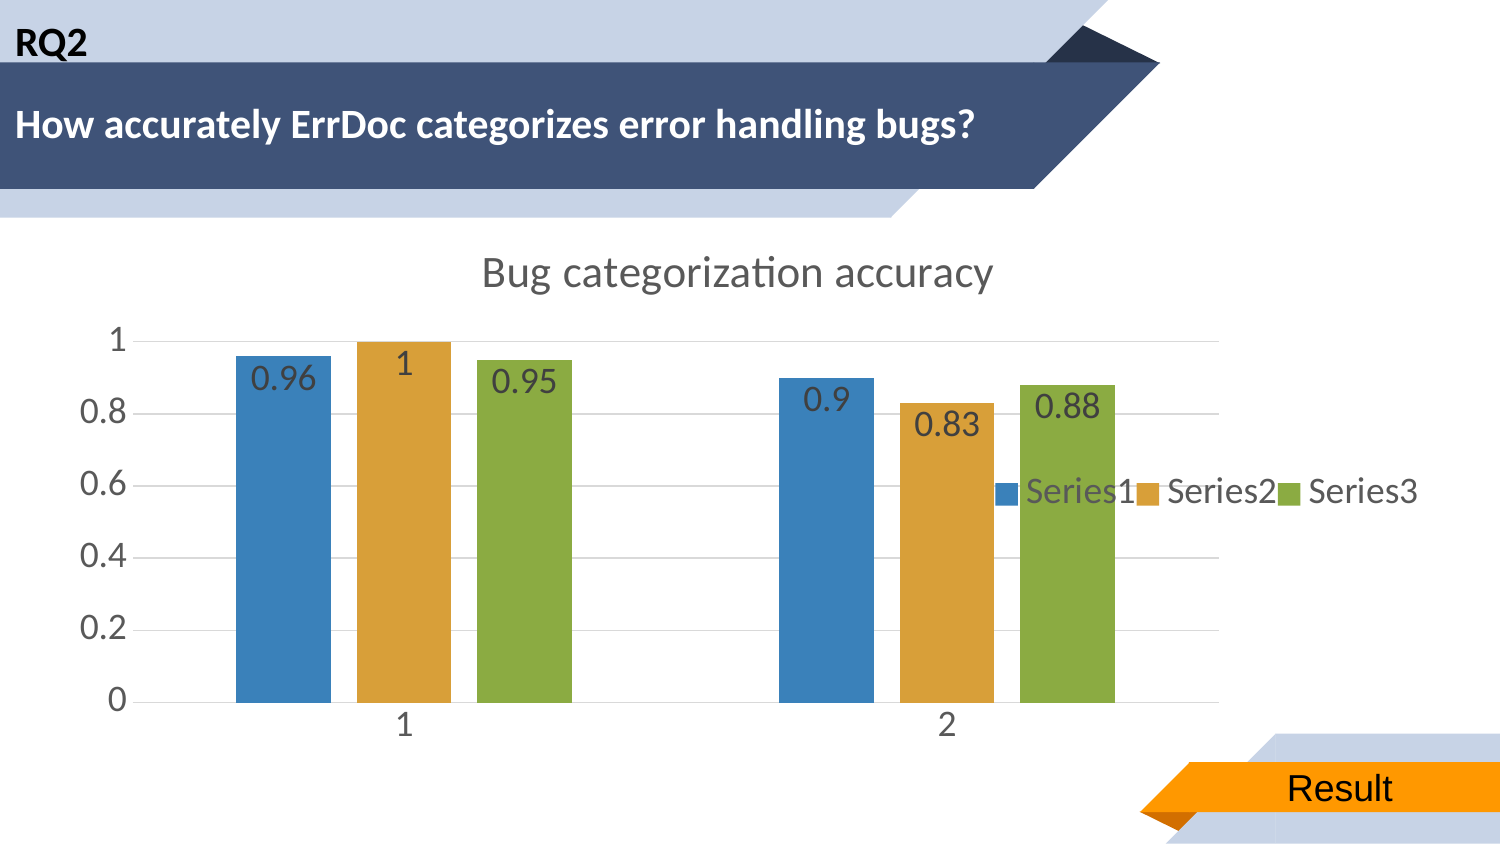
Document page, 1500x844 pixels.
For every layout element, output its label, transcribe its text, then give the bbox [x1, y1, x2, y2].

text_box Result [1272, 765, 1408, 817]
text_box RQ2 [0, 0, 901, 81]
chart [51, 220, 1424, 757]
title How accurately ErrDoc categorizes error handling bugs? [0, 81, 1041, 208]
